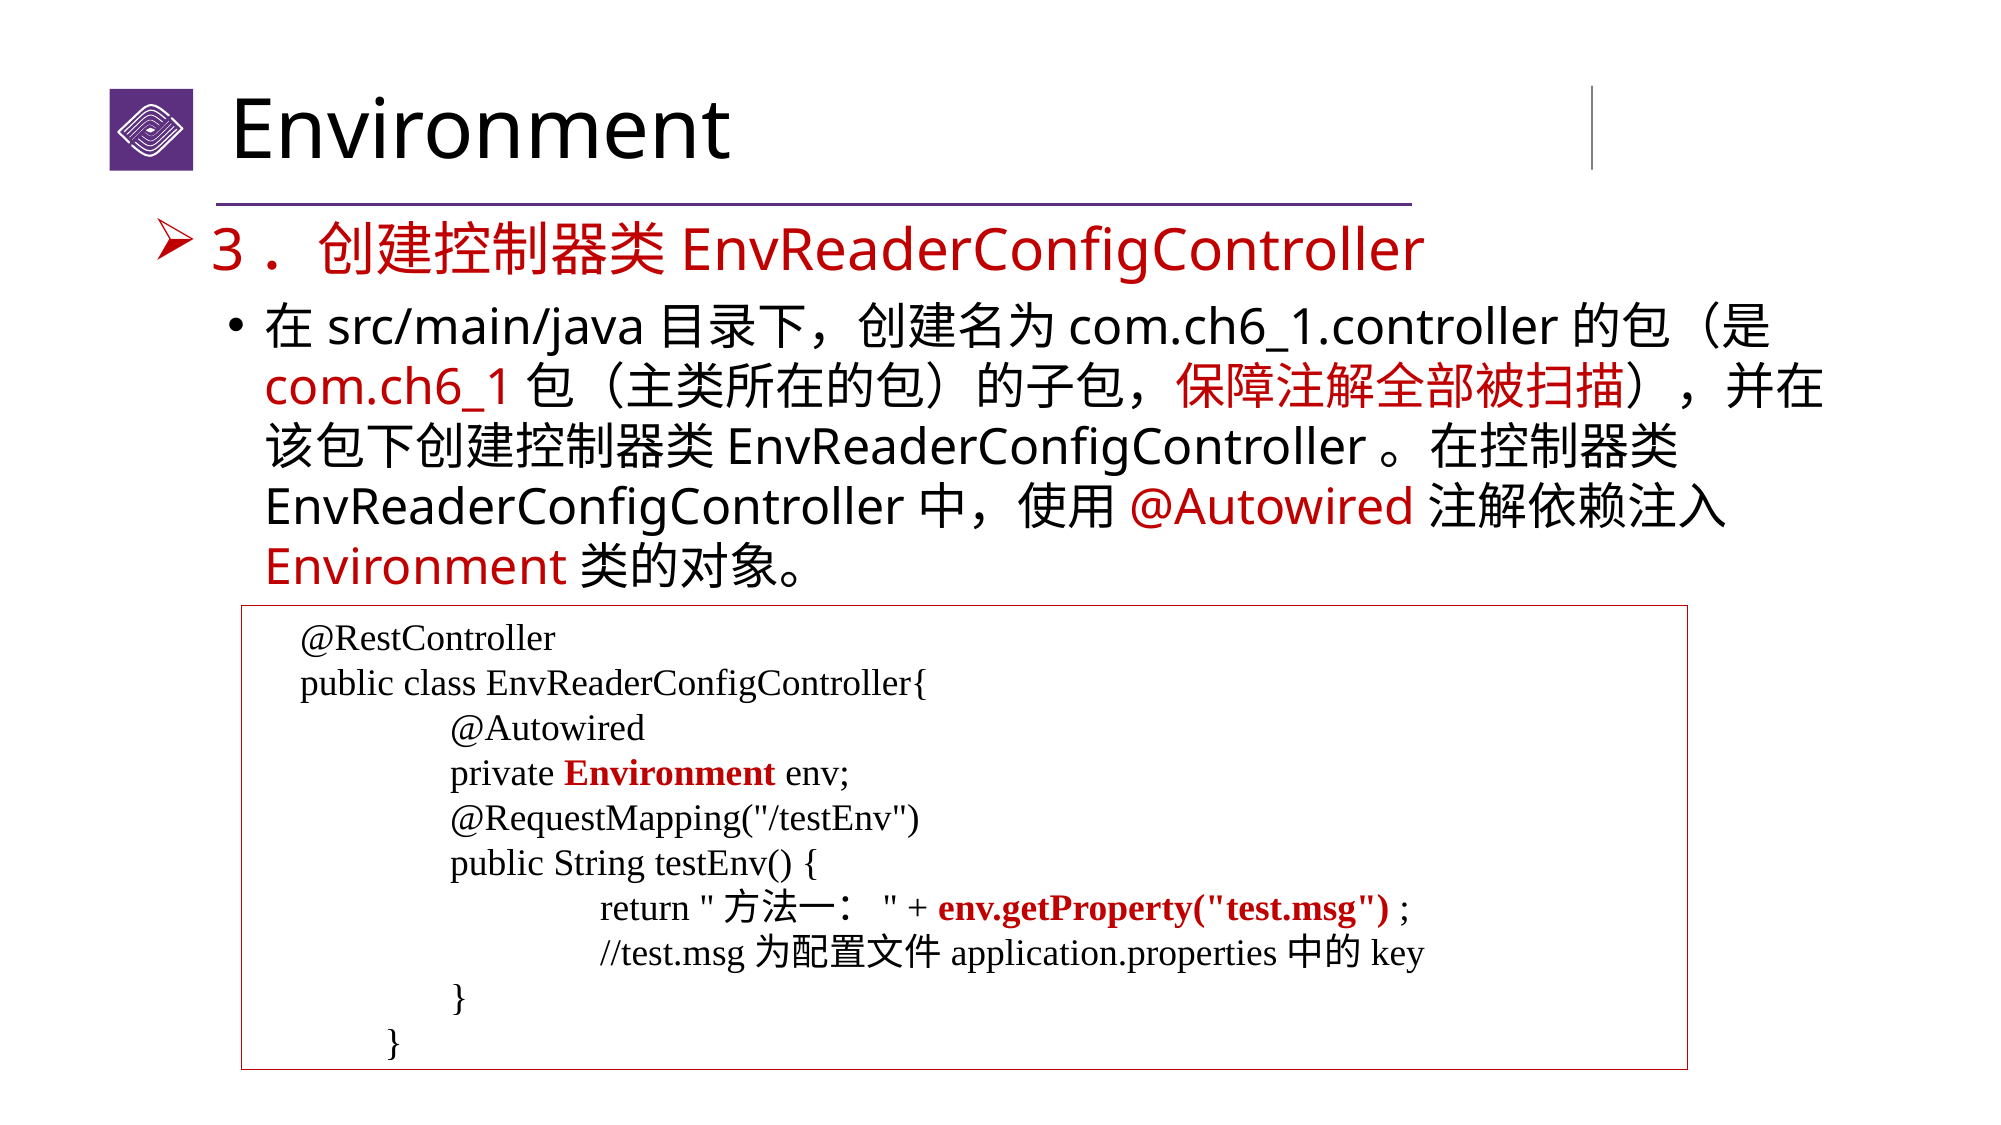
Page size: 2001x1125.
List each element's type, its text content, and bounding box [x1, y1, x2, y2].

list 3．创建控制器类EnvReaderConfigController 在src/main/java目录下，创建名为com.ch6_1.controller的包（是com.ch6_1包（主类所在的包）的子包，保障注解全部被扫描），并在该包下创建控制器类EnvReaderConfigController。在控制器类EnvReaderConfigController中，使用@Autowired注解依赖注入Environment类的对象。 [137, 204, 1863, 957]
text_box @RestController public class EnvReaderConfigController{ @Autowired private Environment env; @RequestMapping("/testEnv") public String testEnv() { return "方法一：" + env.getProperty("test.msg") ; //test.msg为配置文件application.properties中的key } } [241, 605, 1688, 1070]
title Environment [214, 59, 1564, 204]
slide_number [1485, 1042, 1936, 1103]
